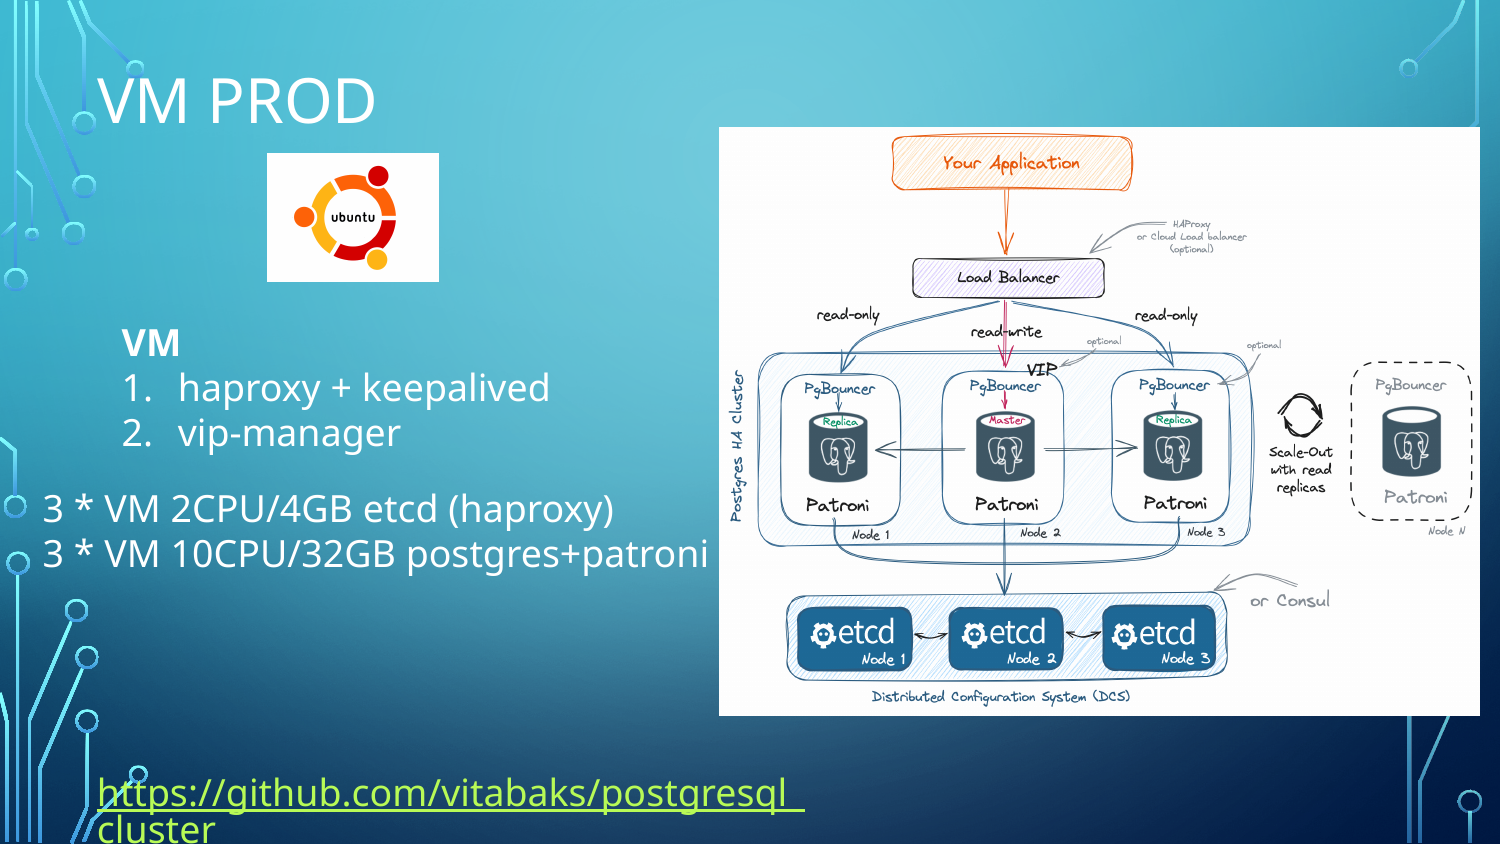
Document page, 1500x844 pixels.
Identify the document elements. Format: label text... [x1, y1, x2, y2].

text_box VM haproxy + keepalived vip-manager [106, 311, 695, 462]
text_box 3 * VM 2CPU/4GB etcd (haproxy) 3 * VM 10CPU/32GB postgres+patroni [27, 478, 719, 583]
text_box https://github.com/vitabaks/postgresql_cluster [82, 761, 832, 844]
title VM PROD [82, 54, 1480, 234]
picture [267, 153, 439, 283]
picture [719, 127, 1481, 716]
